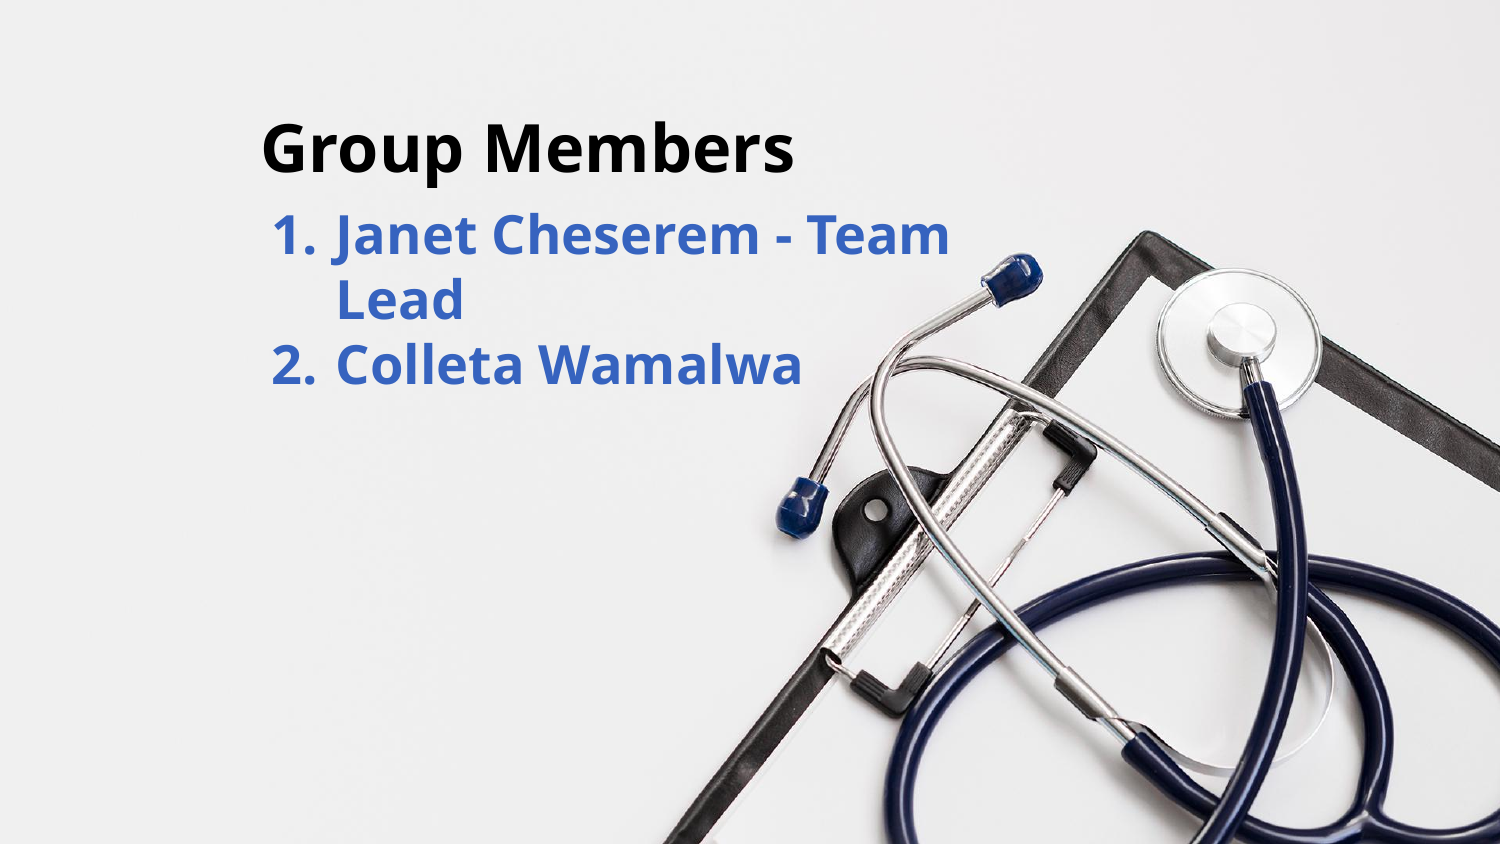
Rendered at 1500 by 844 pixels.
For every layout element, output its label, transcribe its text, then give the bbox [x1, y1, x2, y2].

subtitle Group Members Janet Cheserem - Team Lead Colleta Wamalwa [245, 90, 996, 527]
picture [0, 0, 1500, 844]
